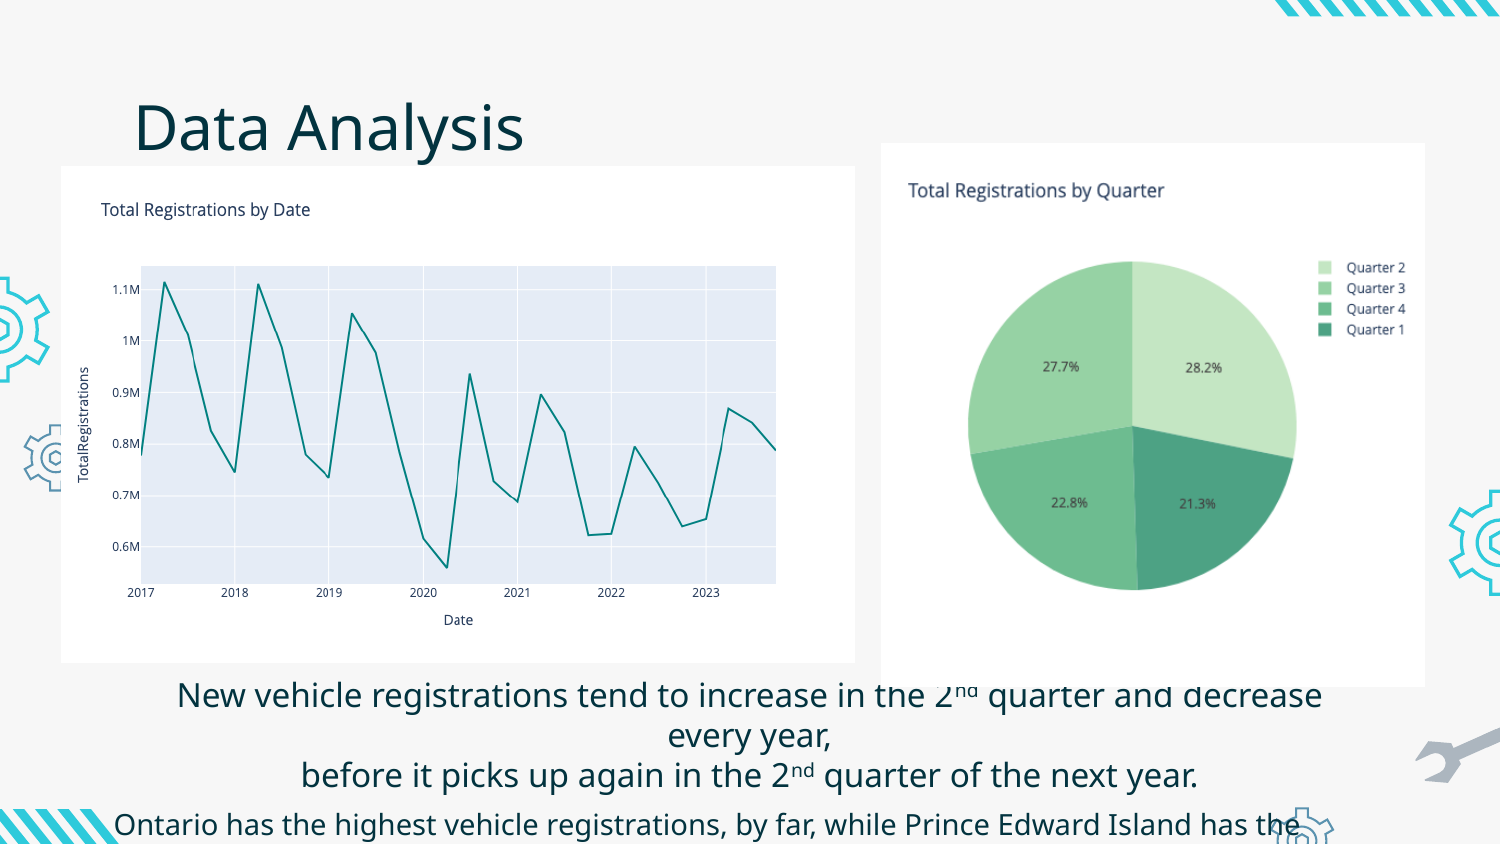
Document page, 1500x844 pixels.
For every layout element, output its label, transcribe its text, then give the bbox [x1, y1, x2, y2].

picture [881, 143, 1425, 687]
text_box New vehicle registrations tend to increase in the 2nd quarter and decrease every year, before it picks up again in the 2nd quarter of the next year. [118, 768, 1382, 809]
picture [60, 166, 855, 664]
title Data Analysis [118, 72, 619, 165]
